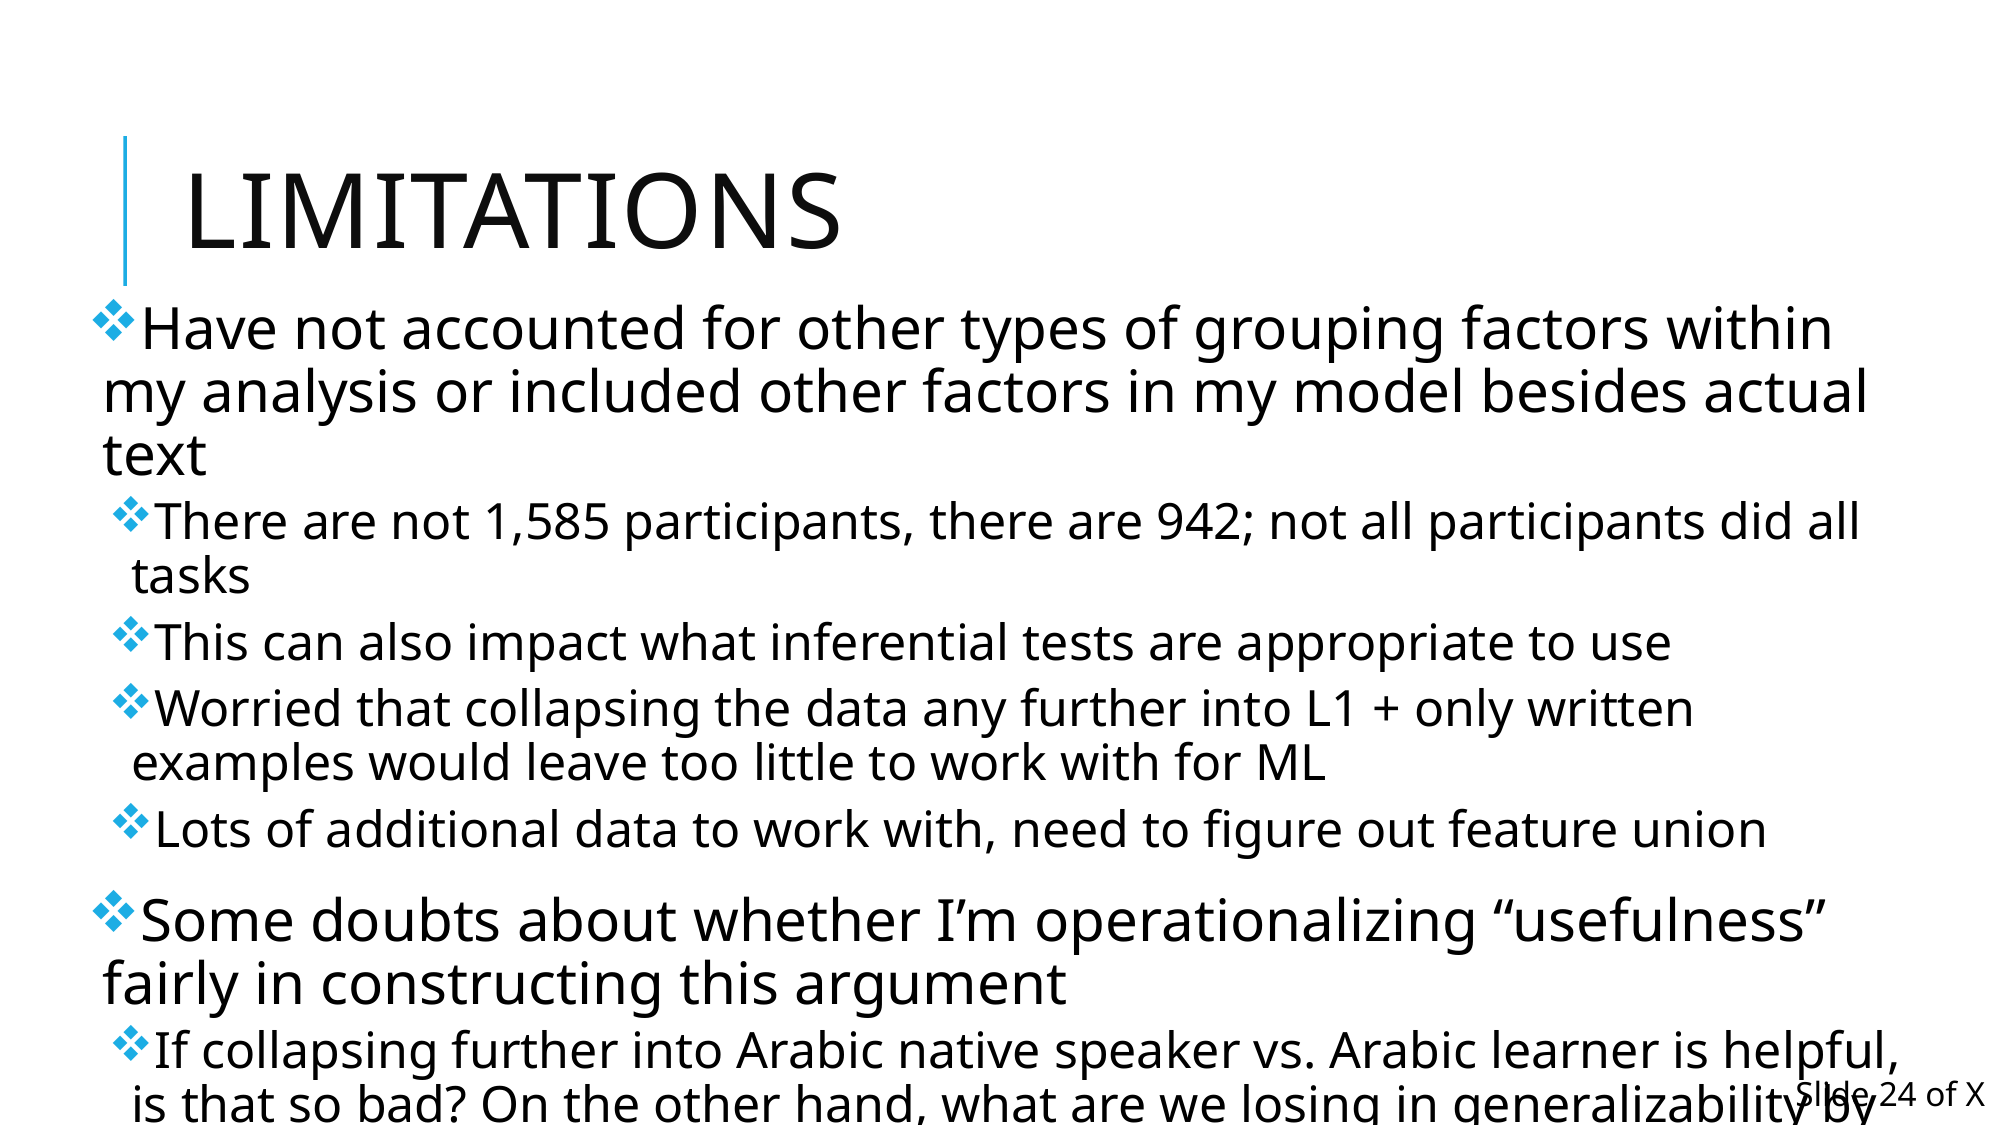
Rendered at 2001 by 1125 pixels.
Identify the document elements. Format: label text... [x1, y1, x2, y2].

list Have not accounted for other types of grouping factors within my analysis or included other factors in my model besides actual text There are not 1,585 participants, there are 942; not all participants did all tasks This can also impact what inferential tests are appropriate to use Worried that collapsing the data any further into L1 + only written examples would leave too little to work with for ML Lots of additional data to work with, need to figure out feature union Some doubts about whether I’m operationalizing “usefulness” fairly in constructing this argument If collapsing further into Arabic native speaker vs. Arabic learner is helpful, is that so bad? On the other hand, what are we losing in generalizability by collapsing so many different L1 families together? [80, 291, 1915, 1125]
title Limitations [168, 96, 1763, 291]
